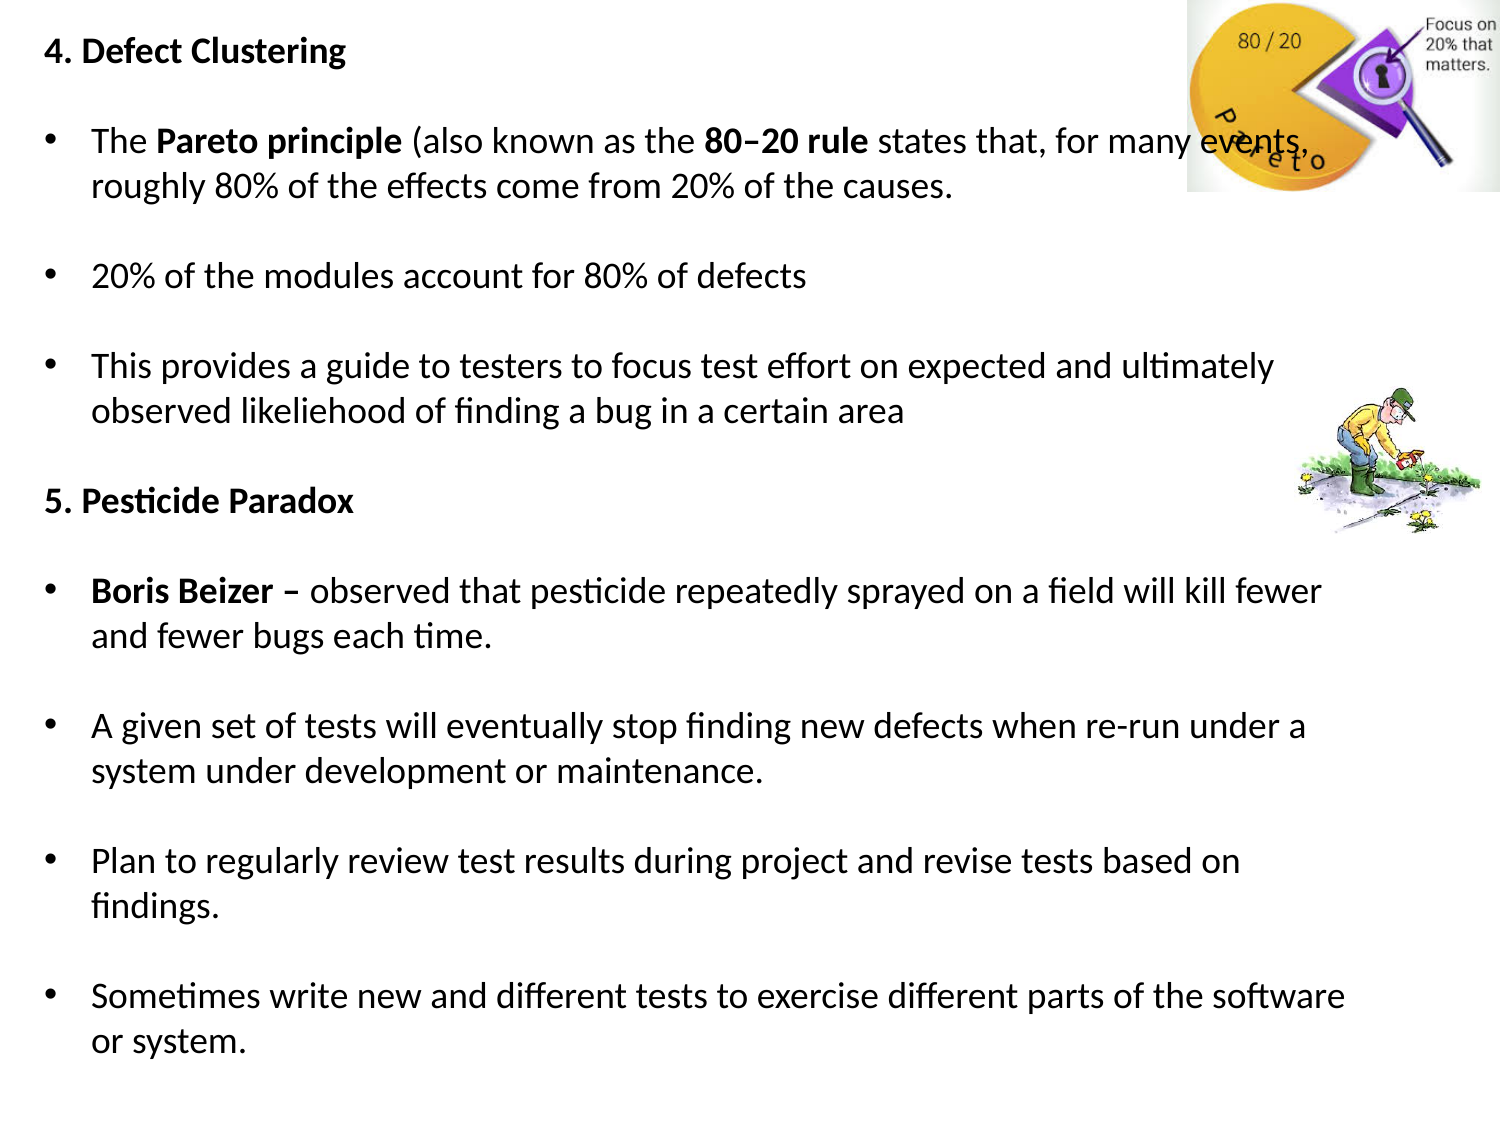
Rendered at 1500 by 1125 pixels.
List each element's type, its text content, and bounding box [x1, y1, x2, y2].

text_box 4. Defect Clustering The Pareto principle (also known as the 80–20 rule states that, for many events, roughly 80% of the effects come from 20% of the causes. 20% of the modules account for 80% of defects This provides a guide to testers to focus test effort on expected and ultimately observed likeliehood of finding a bug in a certain area 5. Pesticide Paradox Boris Beizer – observed that pesticide repeatedly sprayed on a field will kill fewer and fewer bugs each time. A given set of tests will eventually stop finding new defects when re-run under a system under development or maintenance. Plan to regularly review test results during project and revise tests based on findings. Sometimes write new and different tests to exercise different parts of the software or system. [29, 19, 1388, 1069]
picture [1186, 0, 1500, 193]
picture [1294, 386, 1482, 535]
